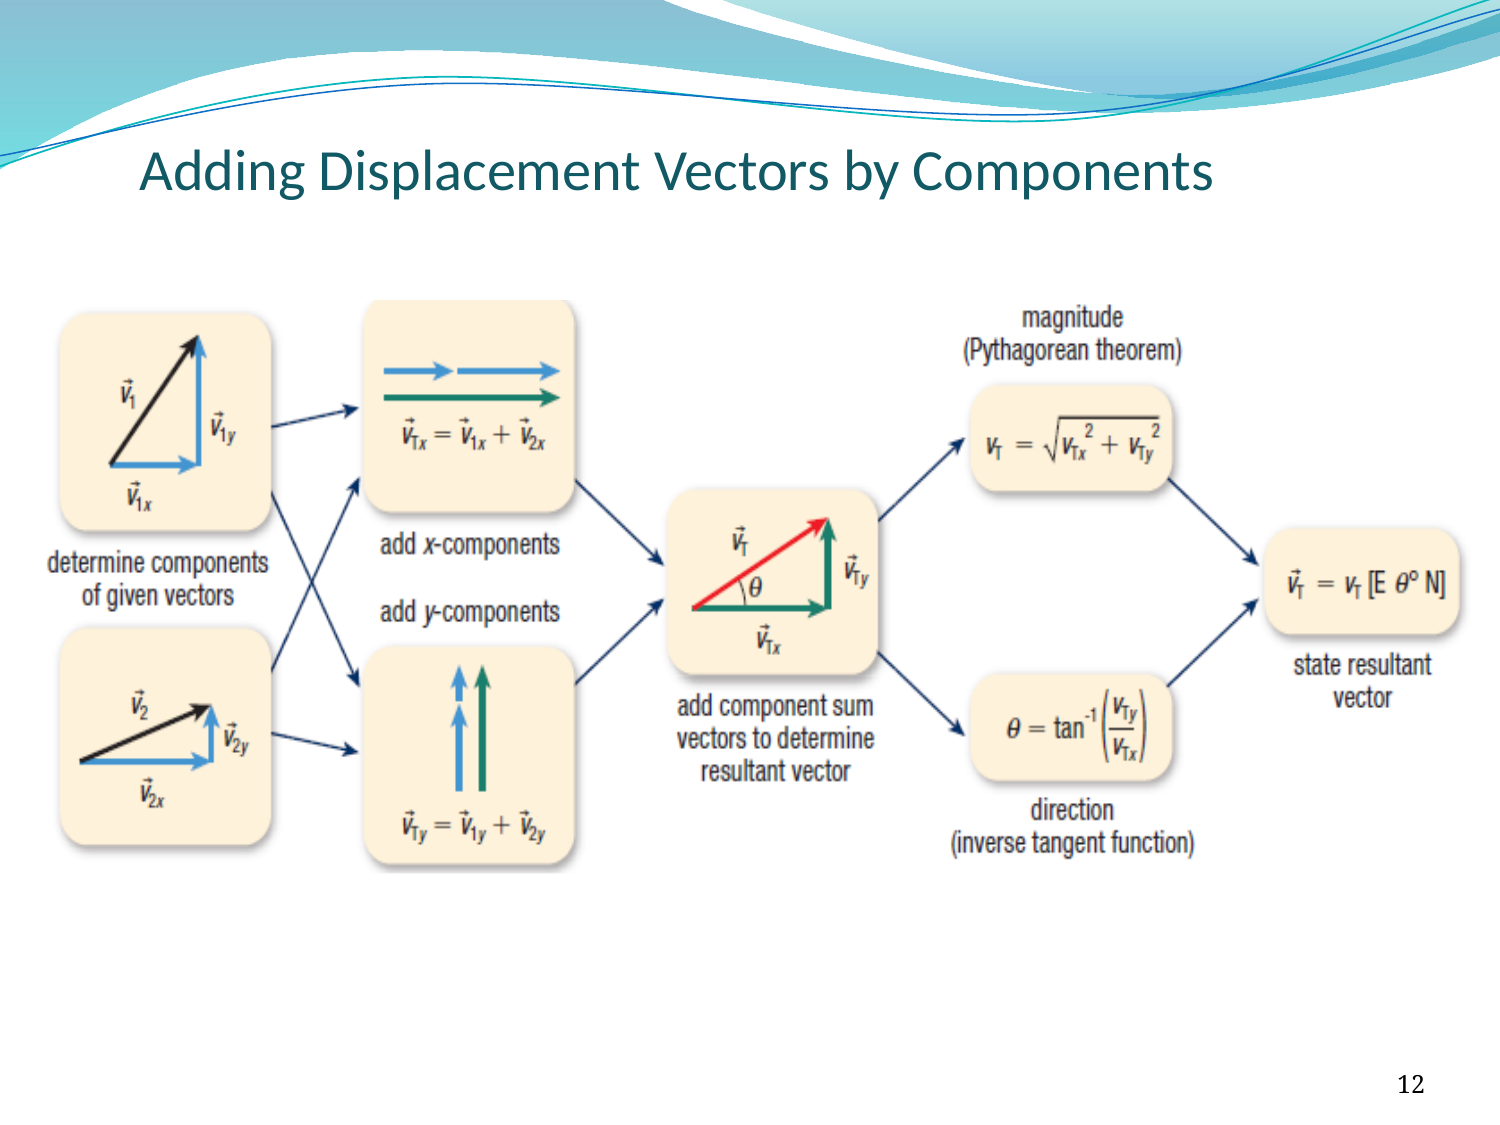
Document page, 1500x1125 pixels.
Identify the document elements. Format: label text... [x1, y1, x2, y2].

picture [37, 299, 1485, 888]
slide_number 12 [1299, 1042, 1425, 1103]
text_box Adding Displacement Vectors by Components [125, 125, 1363, 210]
